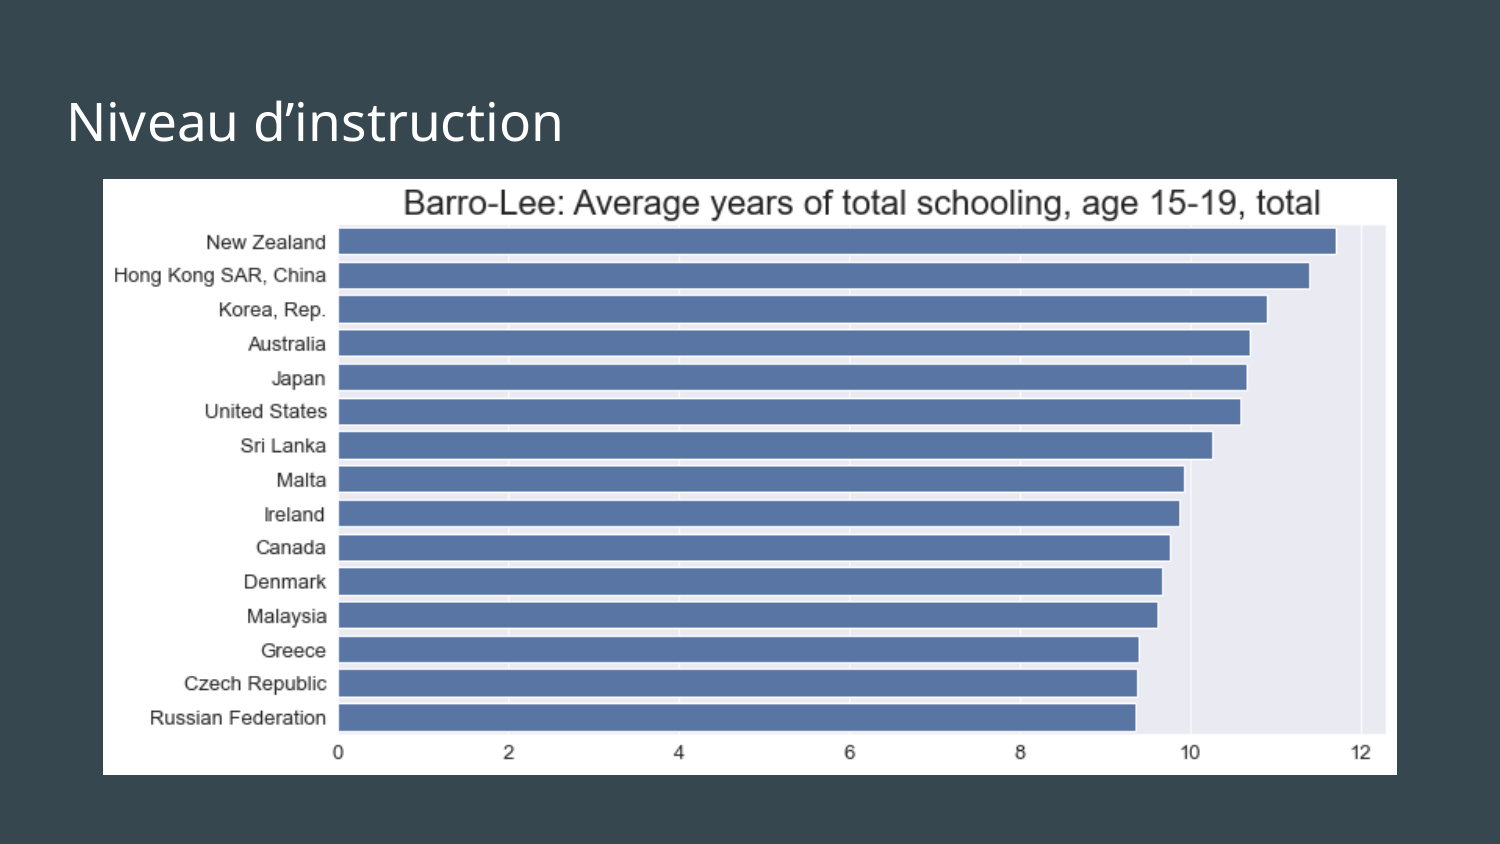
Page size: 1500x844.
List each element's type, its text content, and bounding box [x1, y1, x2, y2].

picture [103, 178, 1397, 775]
title Niveau d’instruction [51, 72, 1449, 167]
